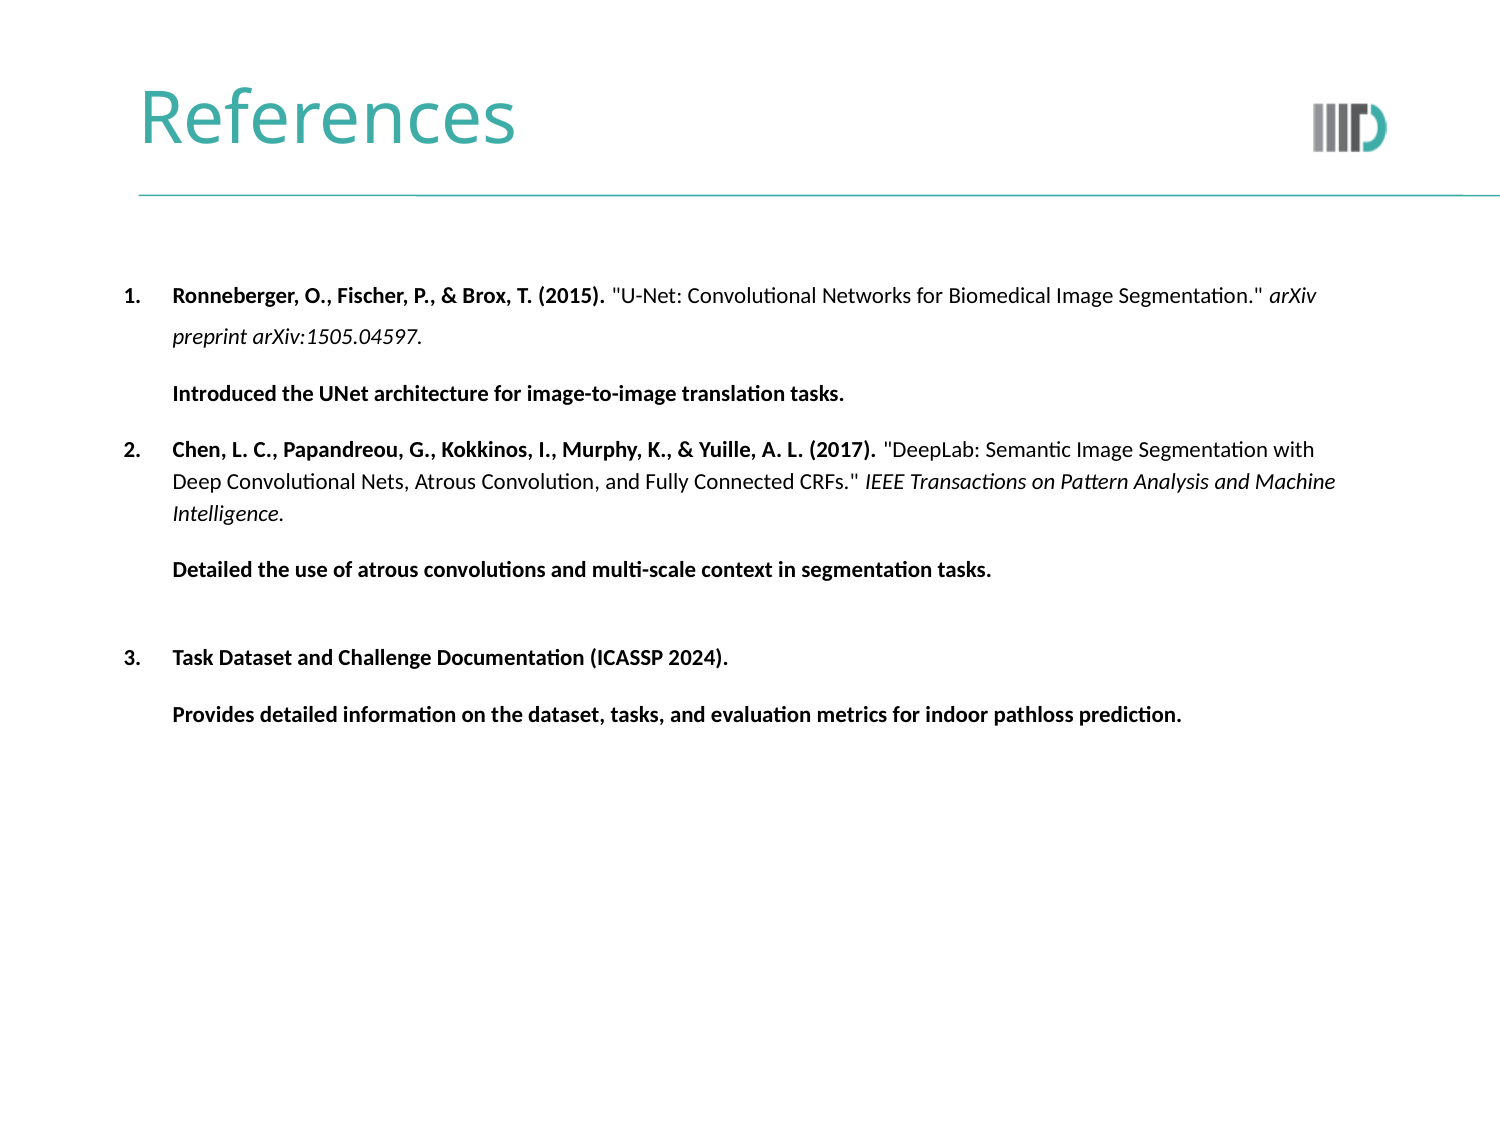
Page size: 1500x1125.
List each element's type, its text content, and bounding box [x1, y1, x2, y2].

text_box References [123, 52, 1286, 188]
picture [1299, 91, 1398, 165]
text_box Ronneberger, O., Fischer, P., & Brox, T. (2015). "U-Net: Convolutional Networks for Biomedical Image Segmentation." arXiv preprint arXiv:1505.04597. Introduced the UNet architecture for image-to-image translation tasks. Chen, L. C., Papandreou, G., Kokkinos, I., Murphy, K., & Yuille, A. L. (2017). "DeepLab: Semantic Image Segmentation with Deep Convolutional Nets, Atrous Convolution, and Fully Connected CRFs." IEEE Transactions on Pattern Analysis and Machine Intelligence. Detailed the use of atrous convolutions and multi-scale context in segmentation tasks. Task Dataset and Challenge Documentation (ICASSP 2024). Provides detailed information on the dataset, tasks, and evaluation metrics for indoor pathloss prediction. [82, 197, 1377, 985]
